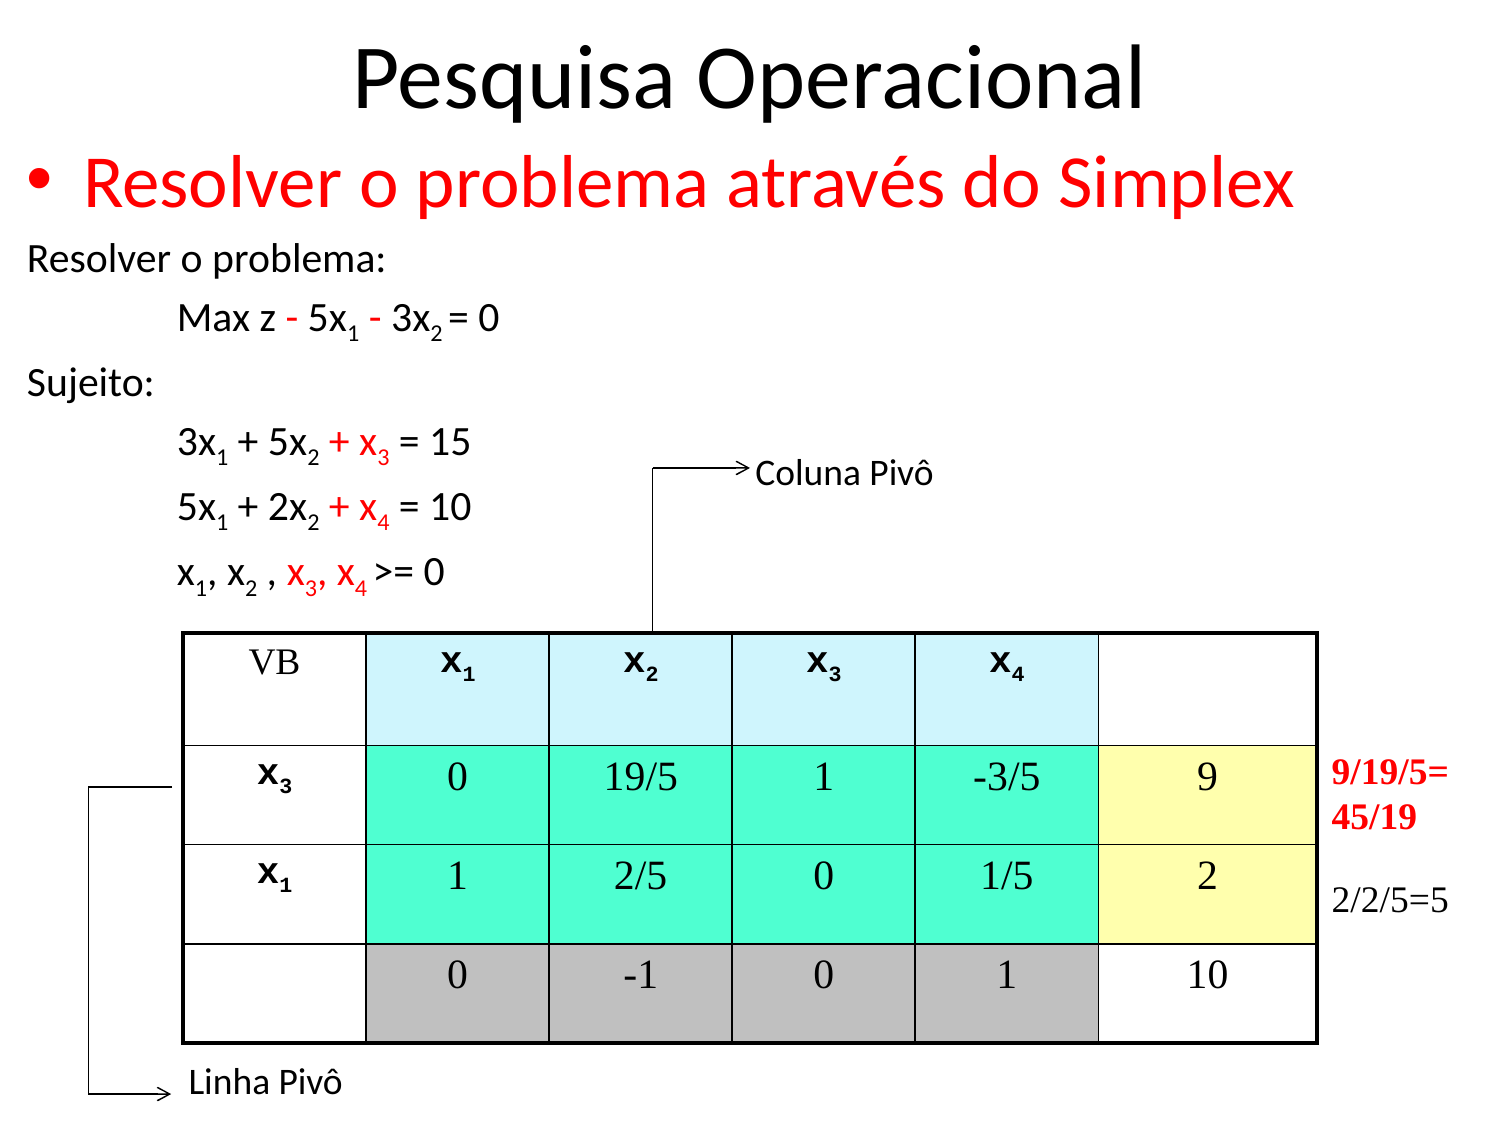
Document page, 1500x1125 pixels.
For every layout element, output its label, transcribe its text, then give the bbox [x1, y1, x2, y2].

list Resolver o problema através do Simplex Resolver o problema: Max z - 5x1 - 3x2 = 0 Sujeito: 3x1 + 5x2 + x3 = 15 5x1 + 2x2 + x4 = 10 x1, x2 , x3, x4 >= 0 [11, 125, 1495, 1114]
table_cell 9 [1099, 746, 1315, 844]
table_cell 1 [916, 945, 1098, 1041]
text_box 9/19/5= 45/19 [1316, 739, 1495, 845]
table_header x4 [916, 635, 1098, 745]
table_cell 2/5 [550, 845, 731, 943]
table_cell x1 [185, 845, 365, 943]
table_cell 1 [733, 746, 914, 844]
table_header x2 [550, 635, 731, 745]
table_header [1099, 635, 1315, 745]
table_header x1 [367, 635, 548, 745]
table_cell 2 [1099, 845, 1315, 943]
table_cell 0 [733, 945, 914, 1041]
table_cell -3/5 [916, 746, 1098, 844]
table_cell 0 [733, 845, 914, 943]
table_cell 1/5 [916, 845, 1098, 943]
text_box Coluna Pivô [724, 442, 965, 499]
table_cell 19/5 [550, 746, 731, 844]
text_box 2/2/5=5 [1316, 868, 1495, 928]
table_cell x3 [185, 746, 365, 844]
table_cell 0 [367, 945, 548, 1041]
table_header VB [185, 635, 365, 745]
table_cell 1 [367, 845, 548, 943]
text_box Linha Pivô [145, 1051, 386, 1108]
table_cell [185, 945, 365, 1041]
table_header x3 [733, 635, 914, 745]
table_cell -1 [550, 945, 731, 1041]
table_cell 0 [367, 746, 548, 844]
title Pesquisa Operacional [75, 7, 1425, 138]
table_cell 10 [1099, 945, 1315, 1041]
